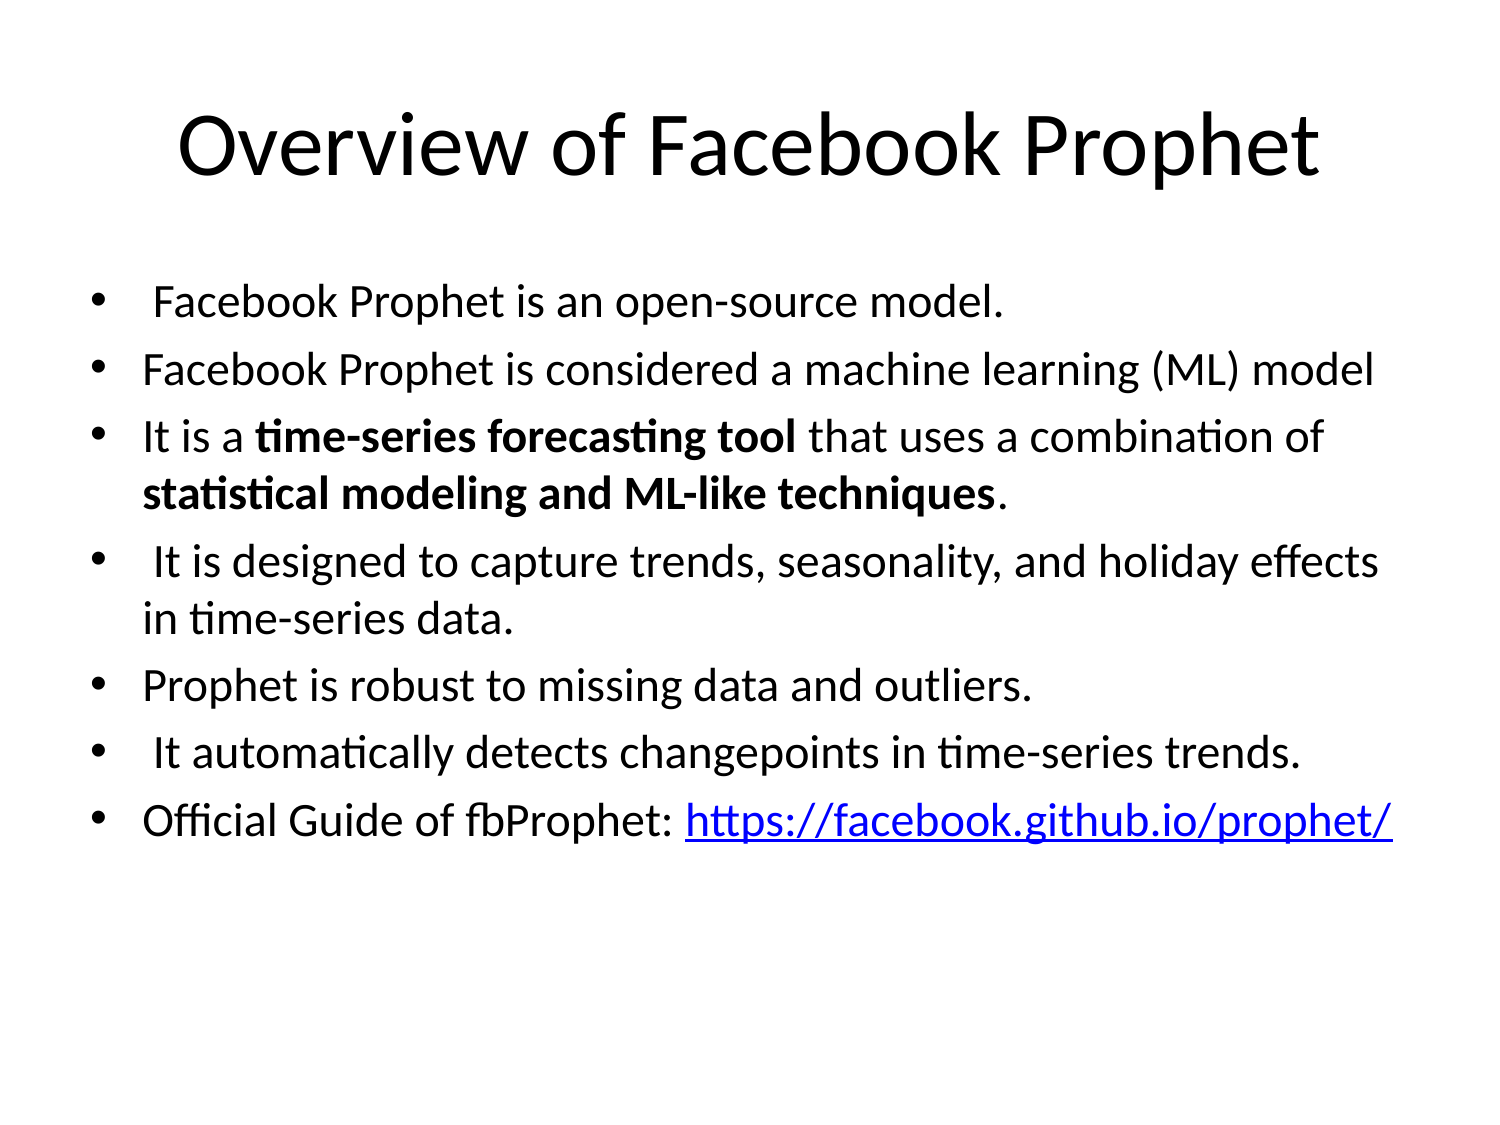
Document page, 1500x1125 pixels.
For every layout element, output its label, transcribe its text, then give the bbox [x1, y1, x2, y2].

title Overview of Facebook Prophet [75, 45, 1425, 233]
list Facebook Prophet is an open-source model. Facebook Prophet is considered a machine learning (ML) model It is a time-series forecasting tool that uses a combination of statistical modeling and ML-like techniques. It is designed to capture trends, seasonality, and holiday effects in time-series data. Prophet is robust to missing data and outliers. It automatically detects changepoints in time-series trends. Official Guide of fbProphet: https://facebook.github.io/prophet/ [75, 262, 1425, 1005]
